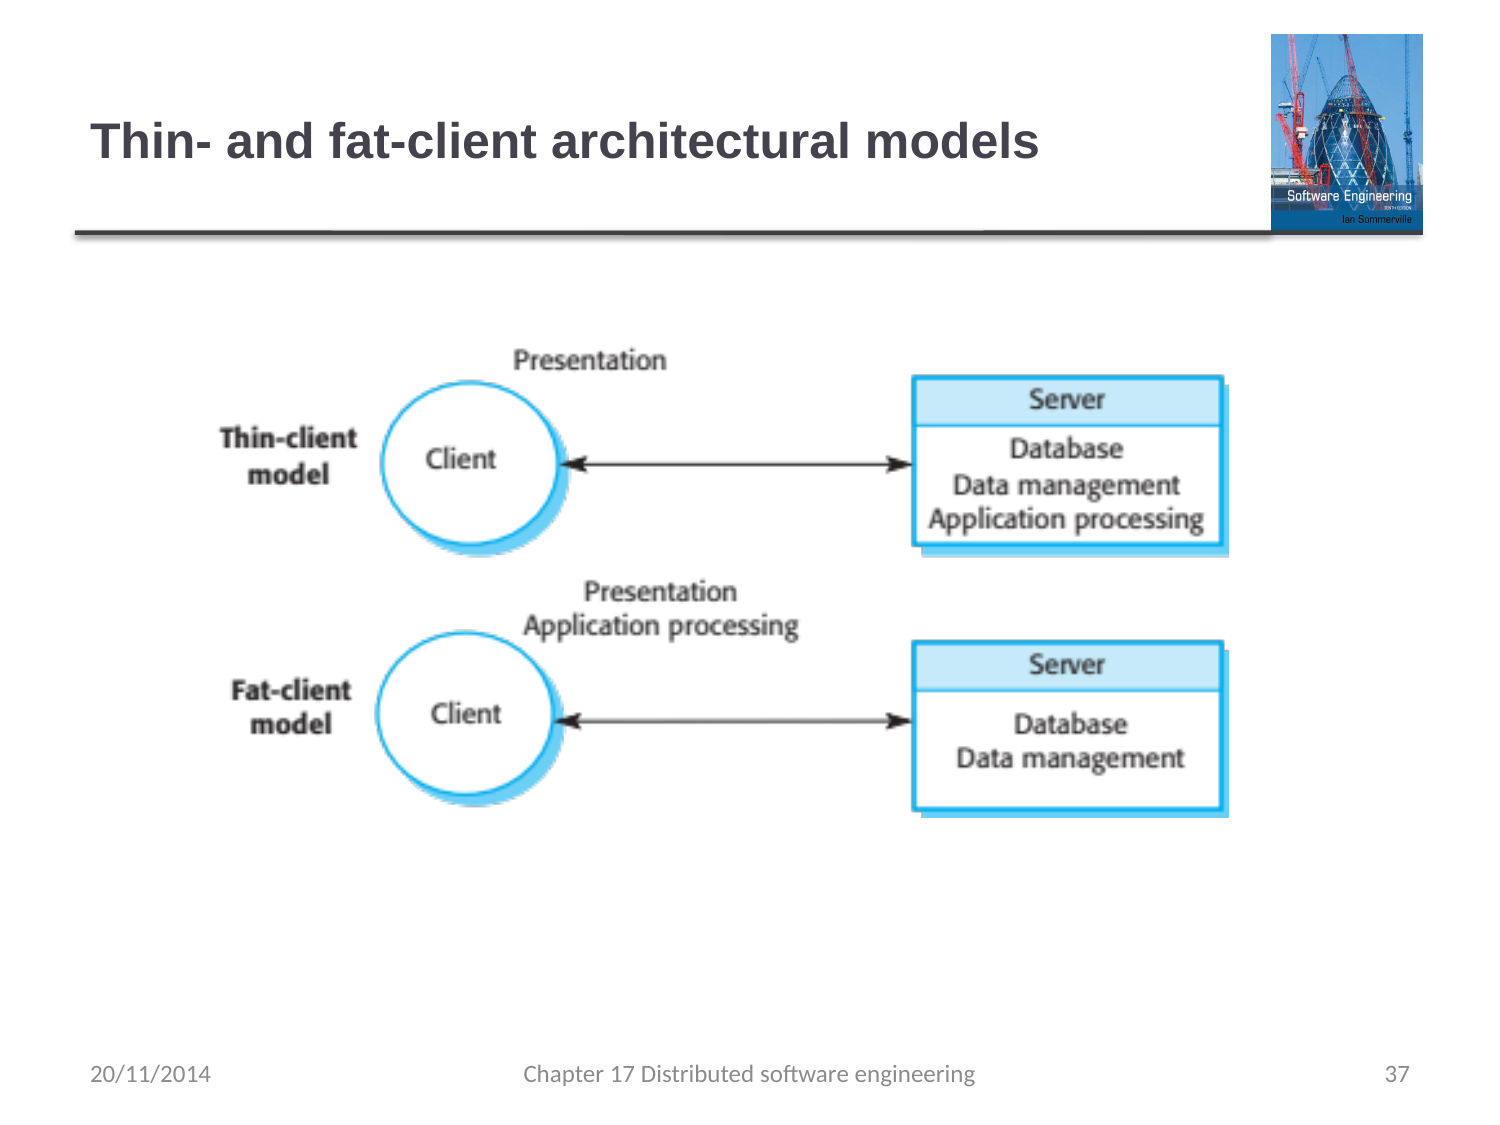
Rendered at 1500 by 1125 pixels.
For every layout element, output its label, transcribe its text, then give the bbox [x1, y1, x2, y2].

slide_number 37 [1074, 1042, 1425, 1103]
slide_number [75, 1042, 425, 1103]
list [213, 300, 1230, 860]
footer Chapter 17 Distributed software engineering [425, 1042, 1074, 1103]
picture [1271, 34, 1423, 230]
title Thin- and fat-client architectural models [74, 44, 1272, 233]
